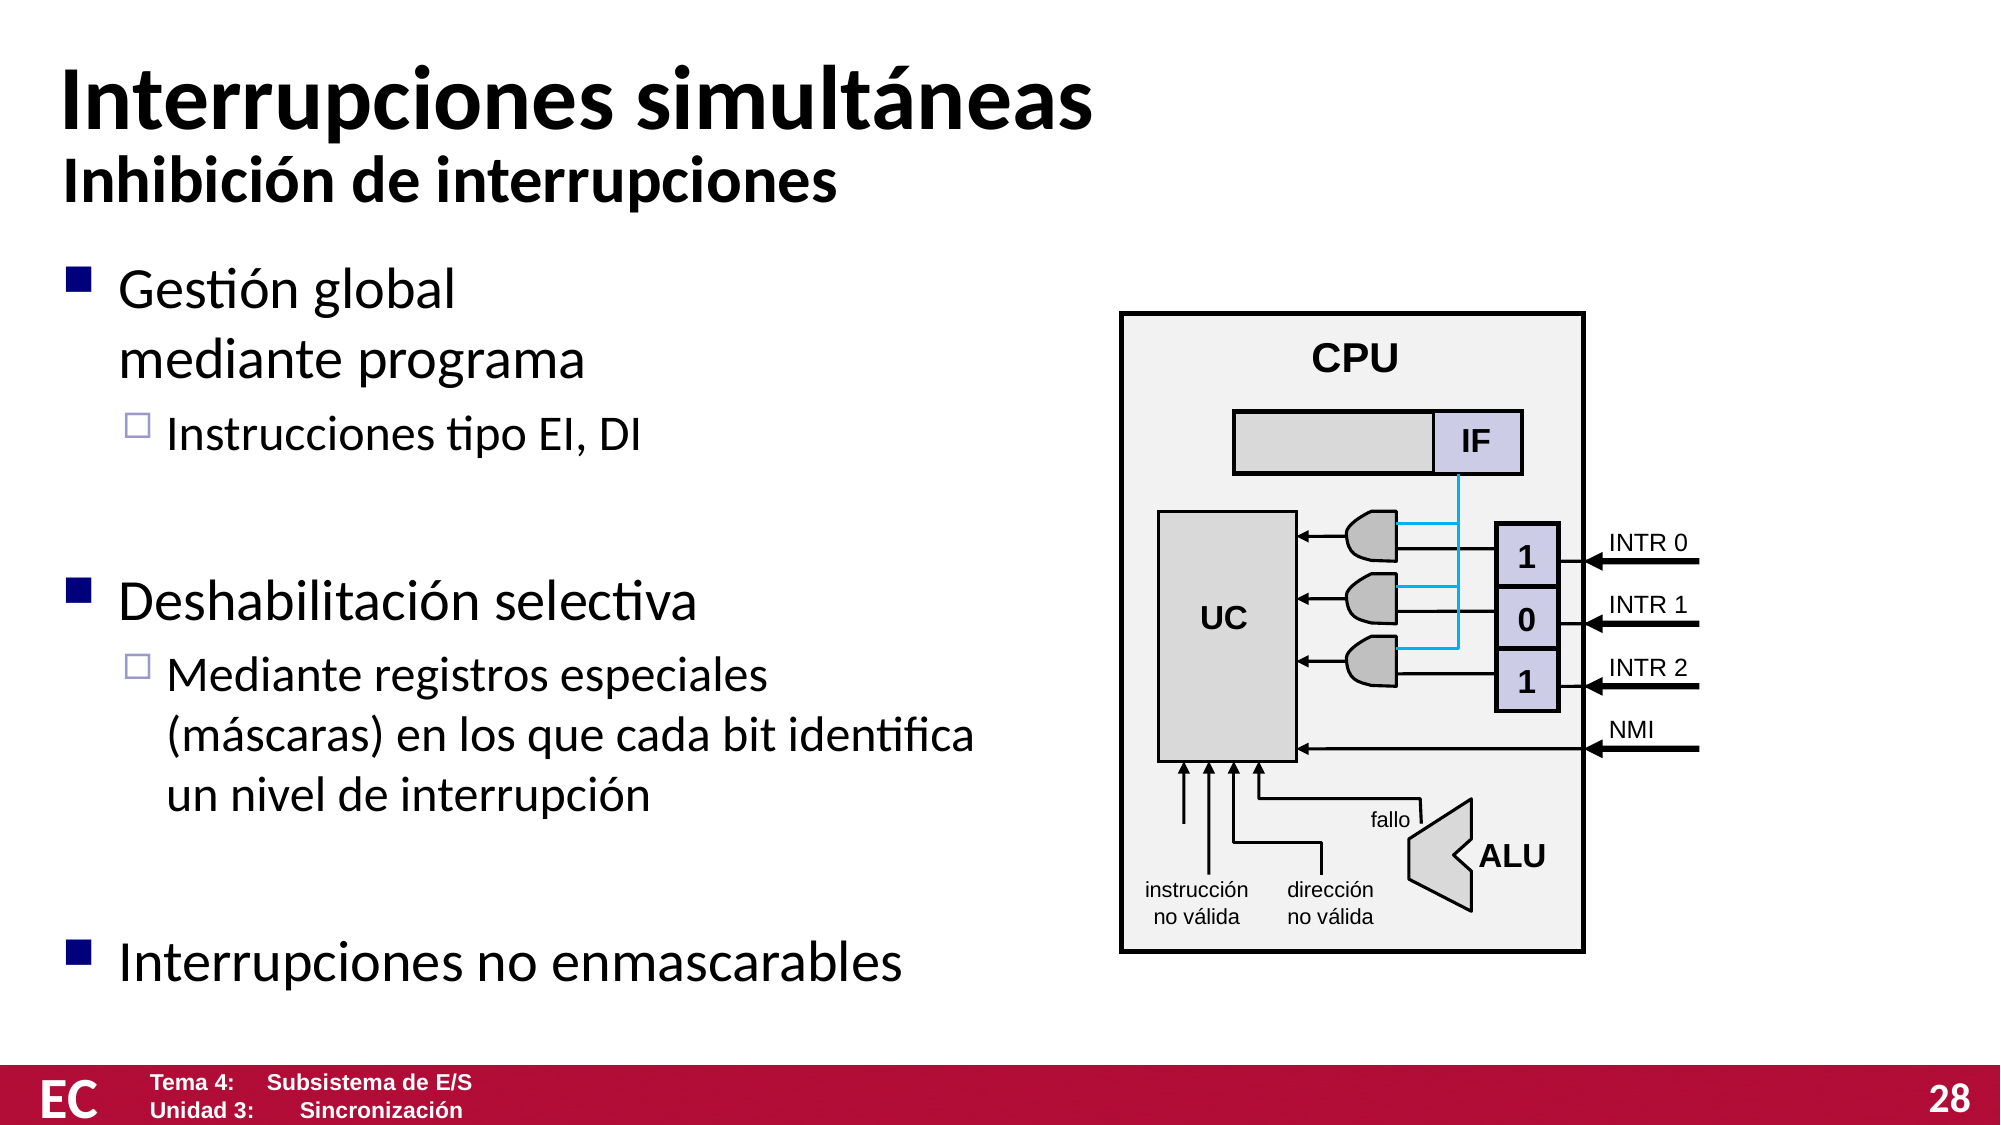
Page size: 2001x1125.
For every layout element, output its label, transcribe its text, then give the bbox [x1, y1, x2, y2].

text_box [1121, 313, 1720, 952]
title Interrupciones simultáneas [47, 32, 1900, 191]
list Gestión global mediante programa Instrucciones tipo EI, DI Deshabilitación selectiva Mediante registros especiales (máscaras) en los que cada bit identifica un nivel de interrupción Interrupciones no enmascarables [47, 242, 993, 1038]
picture [0, 1065, 2000, 1125]
list Inhibición de interrupciones [47, 191, 1900, 223]
